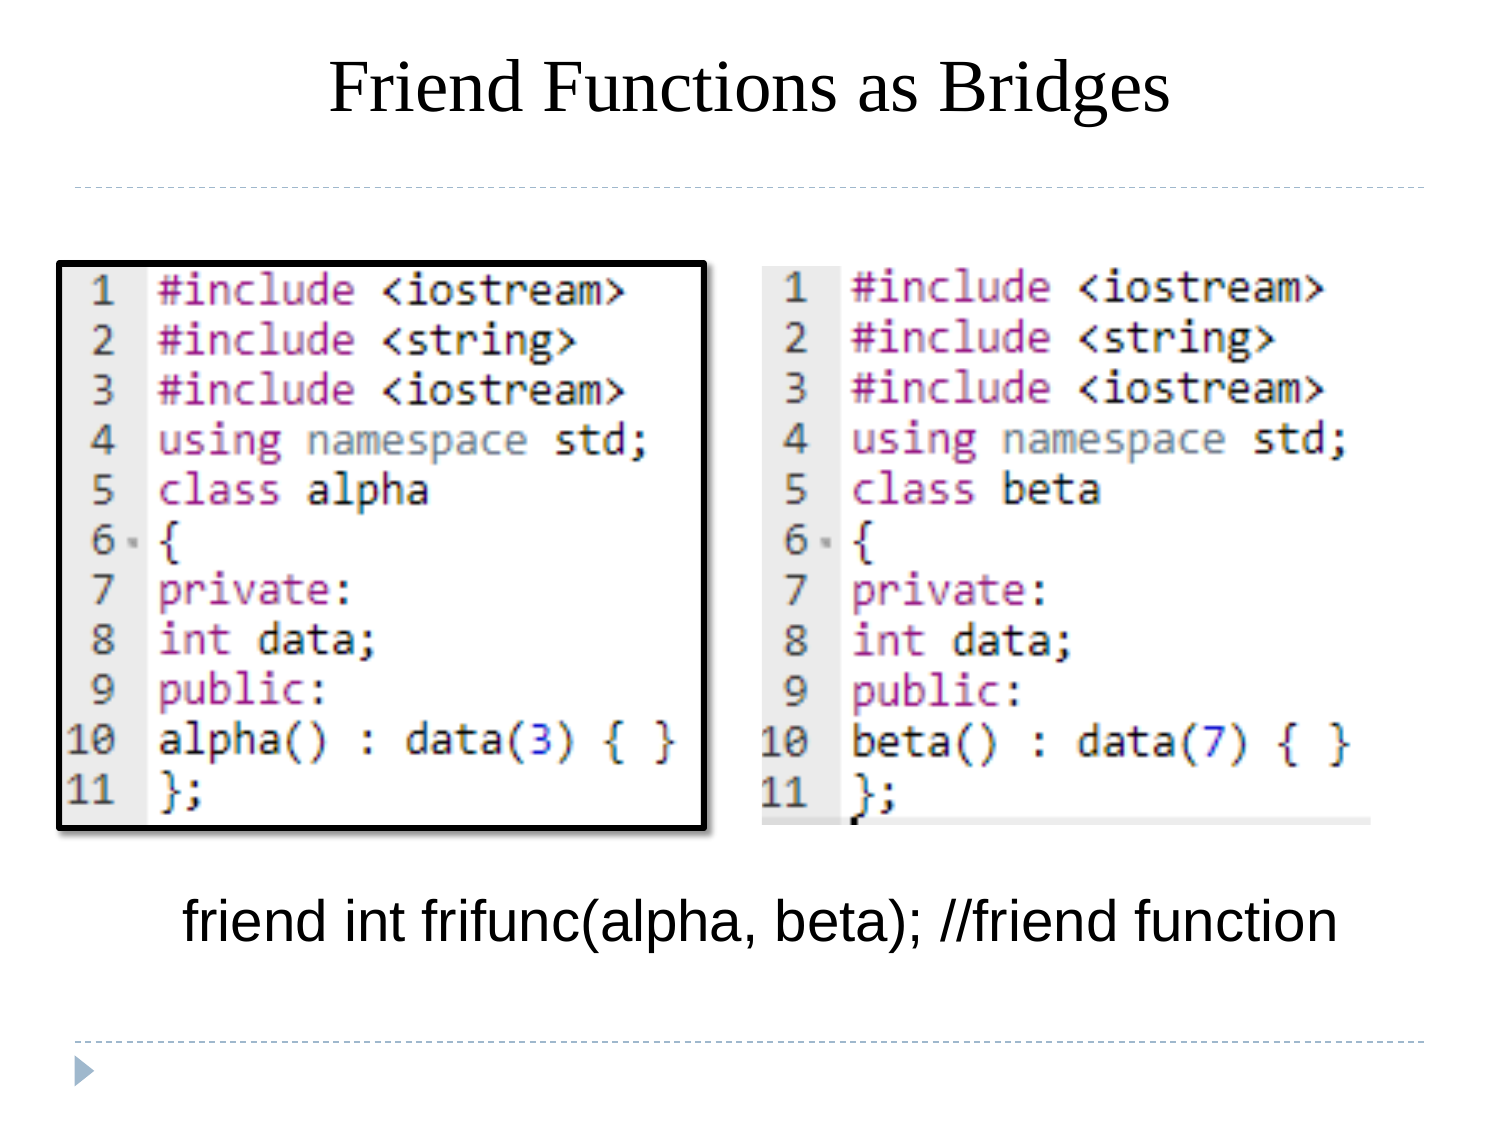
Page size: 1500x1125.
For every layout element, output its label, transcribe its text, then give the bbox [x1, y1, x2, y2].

text_box [59, 263, 704, 829]
text_box [74, 1055, 95, 1087]
title Friend Functions as Bridges [12, 26, 1488, 225]
text_box [51, 256, 721, 845]
text_box friend int frifunc(alpha, beta); //friend function [180, 882, 1343, 953]
text_box [761, 266, 1371, 825]
